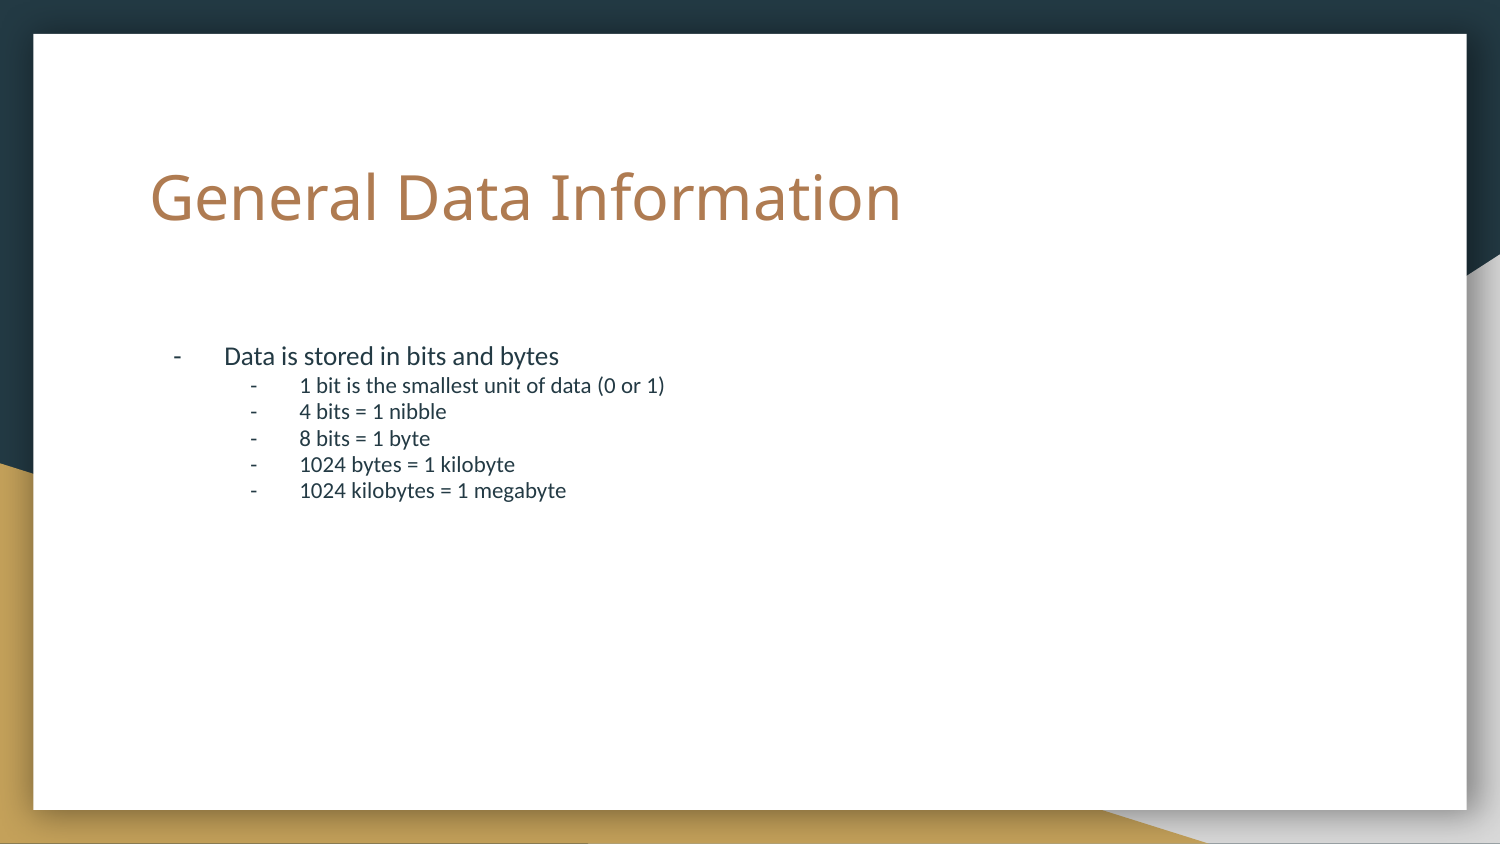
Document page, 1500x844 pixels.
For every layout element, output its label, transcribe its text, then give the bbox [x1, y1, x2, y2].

list Data is stored in bits and bytes 1 bit is the smallest unit of data (0 or 1) 4 bits = 1 nibble 8 bits = 1 byte 1024 bytes = 1 kilobyte 1024 kilobytes = 1 megabyte [134, 326, 1366, 729]
title General Data Information [134, 138, 1366, 296]
